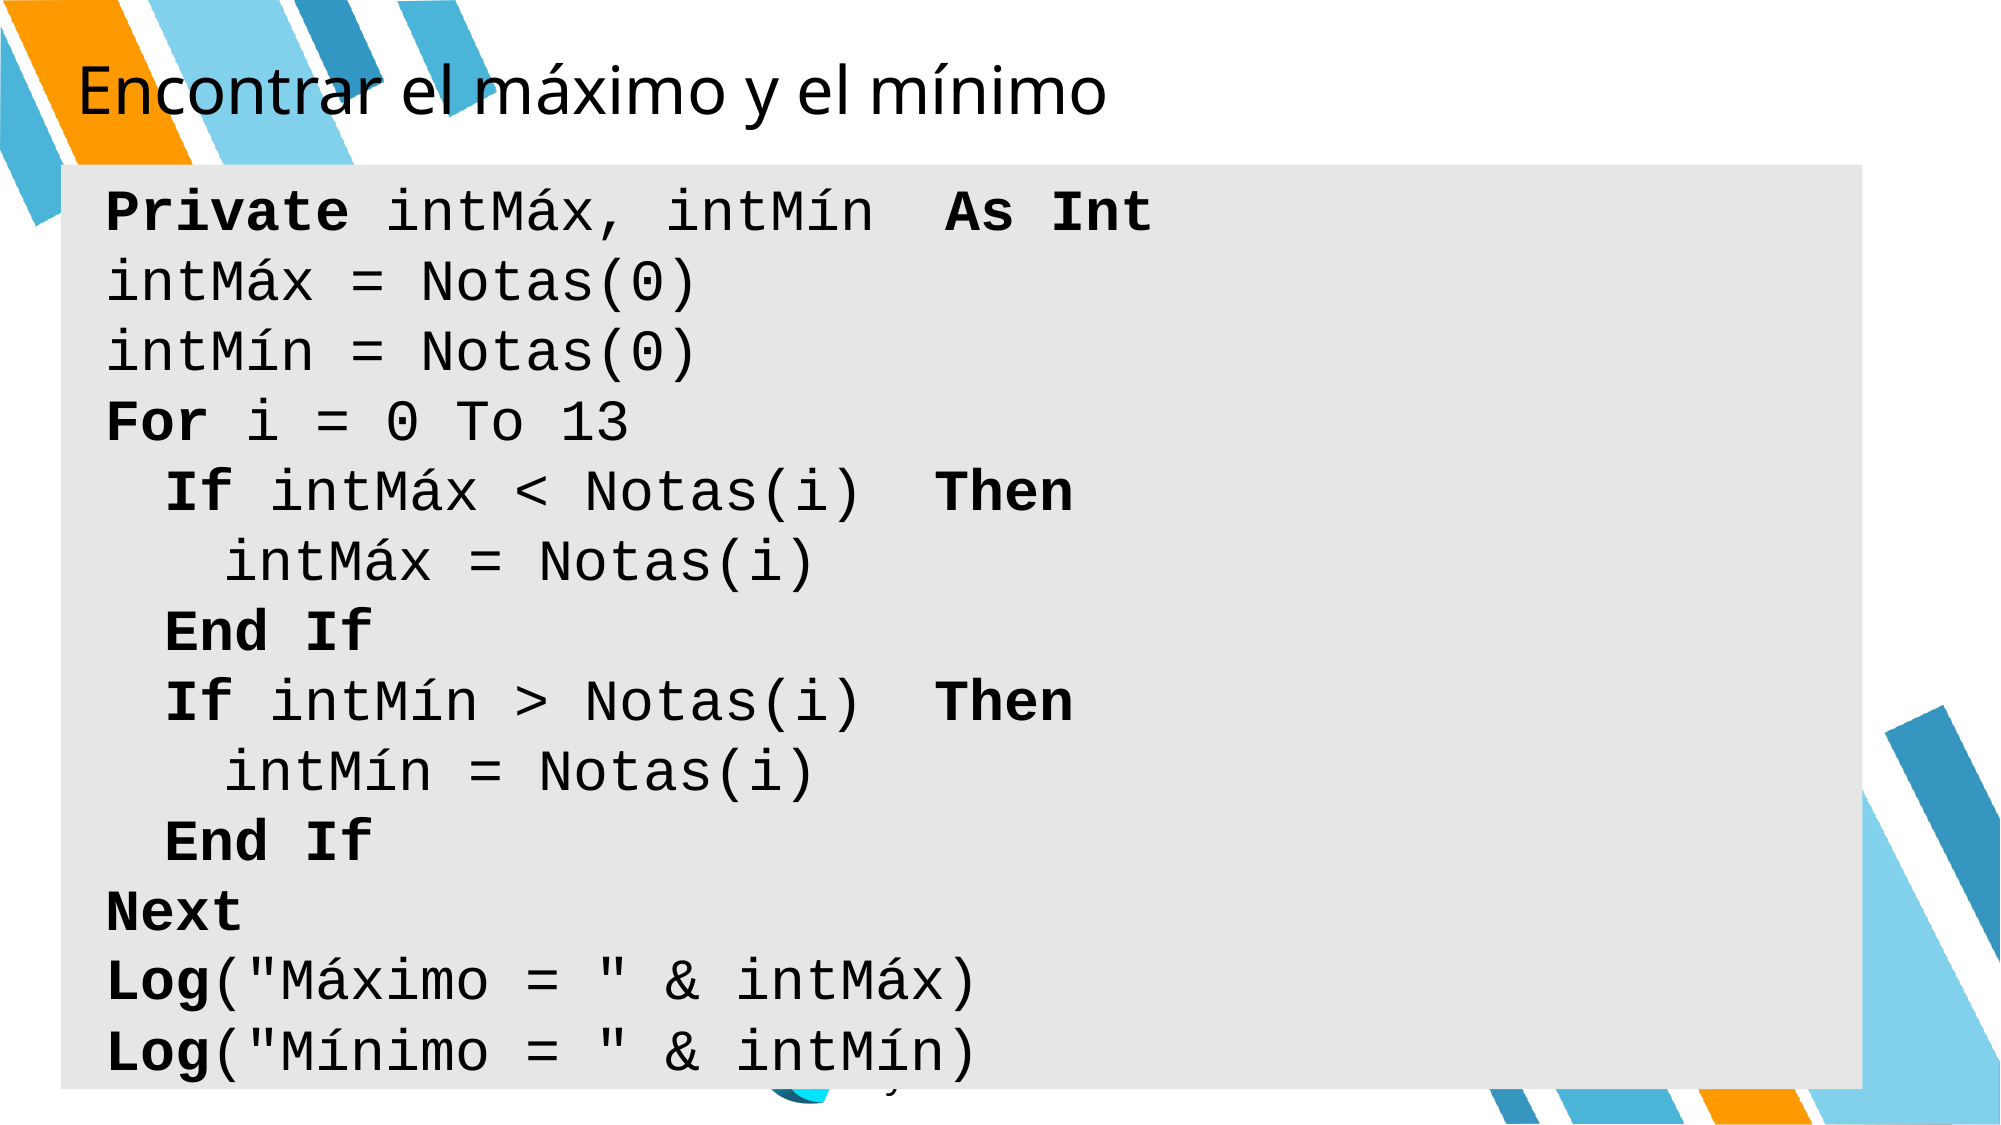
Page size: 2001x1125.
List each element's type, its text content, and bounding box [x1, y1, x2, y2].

picture [0, 0, 2000, 1125]
text_box Private intMáx, intMín As Int intMáx = Notas(0) intMín = Notas(0) For i = 0 To 13 If intMáx < Notas(i) Then intMáx = Notas(i) End If If intMín > Notas(i) Then intMín = Notas(i) End If Next Log("Máximo = " & intMáx) Log("Mínimo = " & intMín) [61, 164, 1863, 1090]
title Encontrar el máximo y el mínimo [61, 22, 1863, 164]
